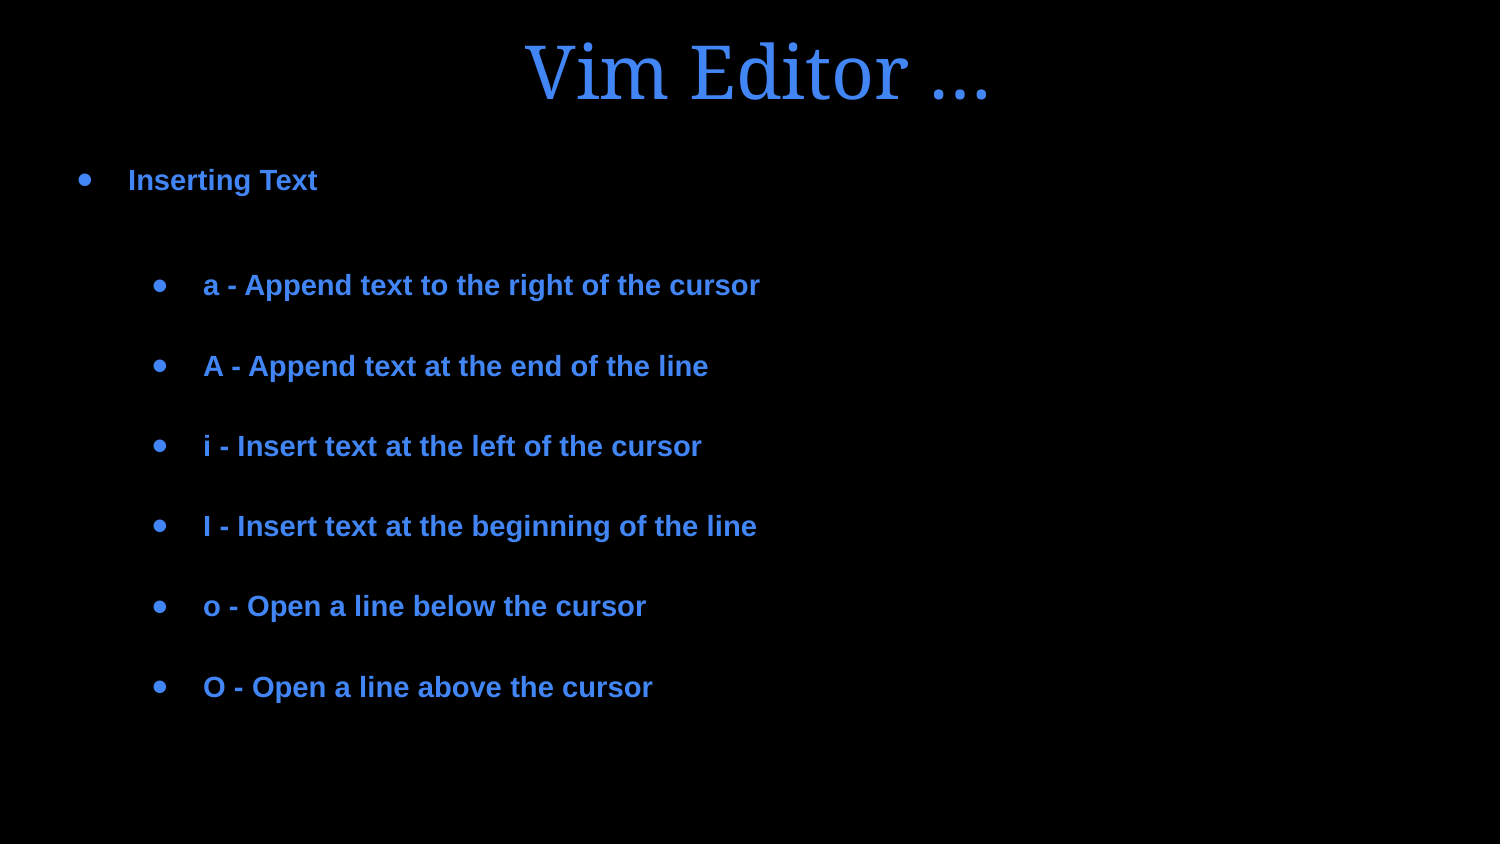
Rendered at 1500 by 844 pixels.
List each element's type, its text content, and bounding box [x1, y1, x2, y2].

text_box Inserting Text a - Append text to the right of the cursor A - Append text at the end of the line i - Insert text at the left of the cursor I - Insert text at the beginning of the line o - Open a line below the cursor O - Open a line above the cursor [38, 140, 1462, 718]
title Vim Editor … [60, 21, 1459, 117]
